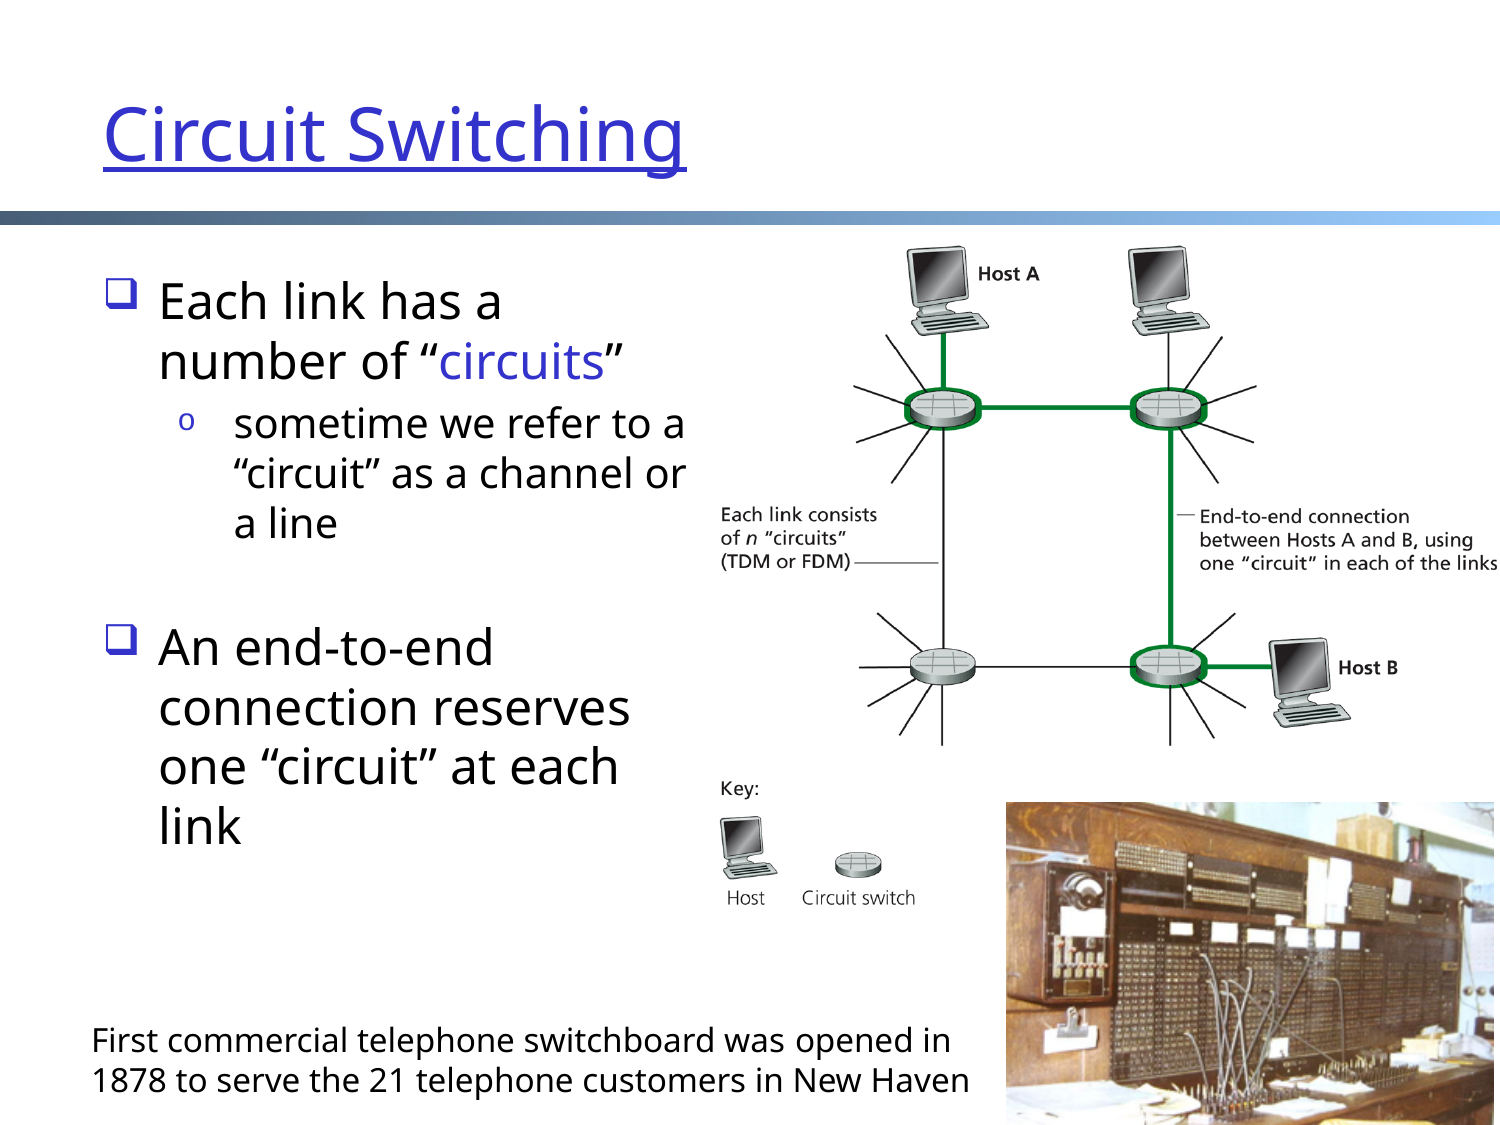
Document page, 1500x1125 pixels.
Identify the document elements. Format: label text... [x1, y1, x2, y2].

picture [1006, 802, 1495, 1125]
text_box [699, 245, 1498, 913]
text_box Circuit Switching [87, 37, 1361, 225]
text_box Each link has a number of “circuits” sometime we refer to a “circuit” as a channel or a line An end-to-end connection reserves one “circuit” at each link [87, 261, 694, 875]
text_box First commercial telephone switchboard was opened in 1878 to serve the 21 telephone customers in New Haven [76, 1011, 990, 1107]
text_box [1424, 212, 1428, 224]
